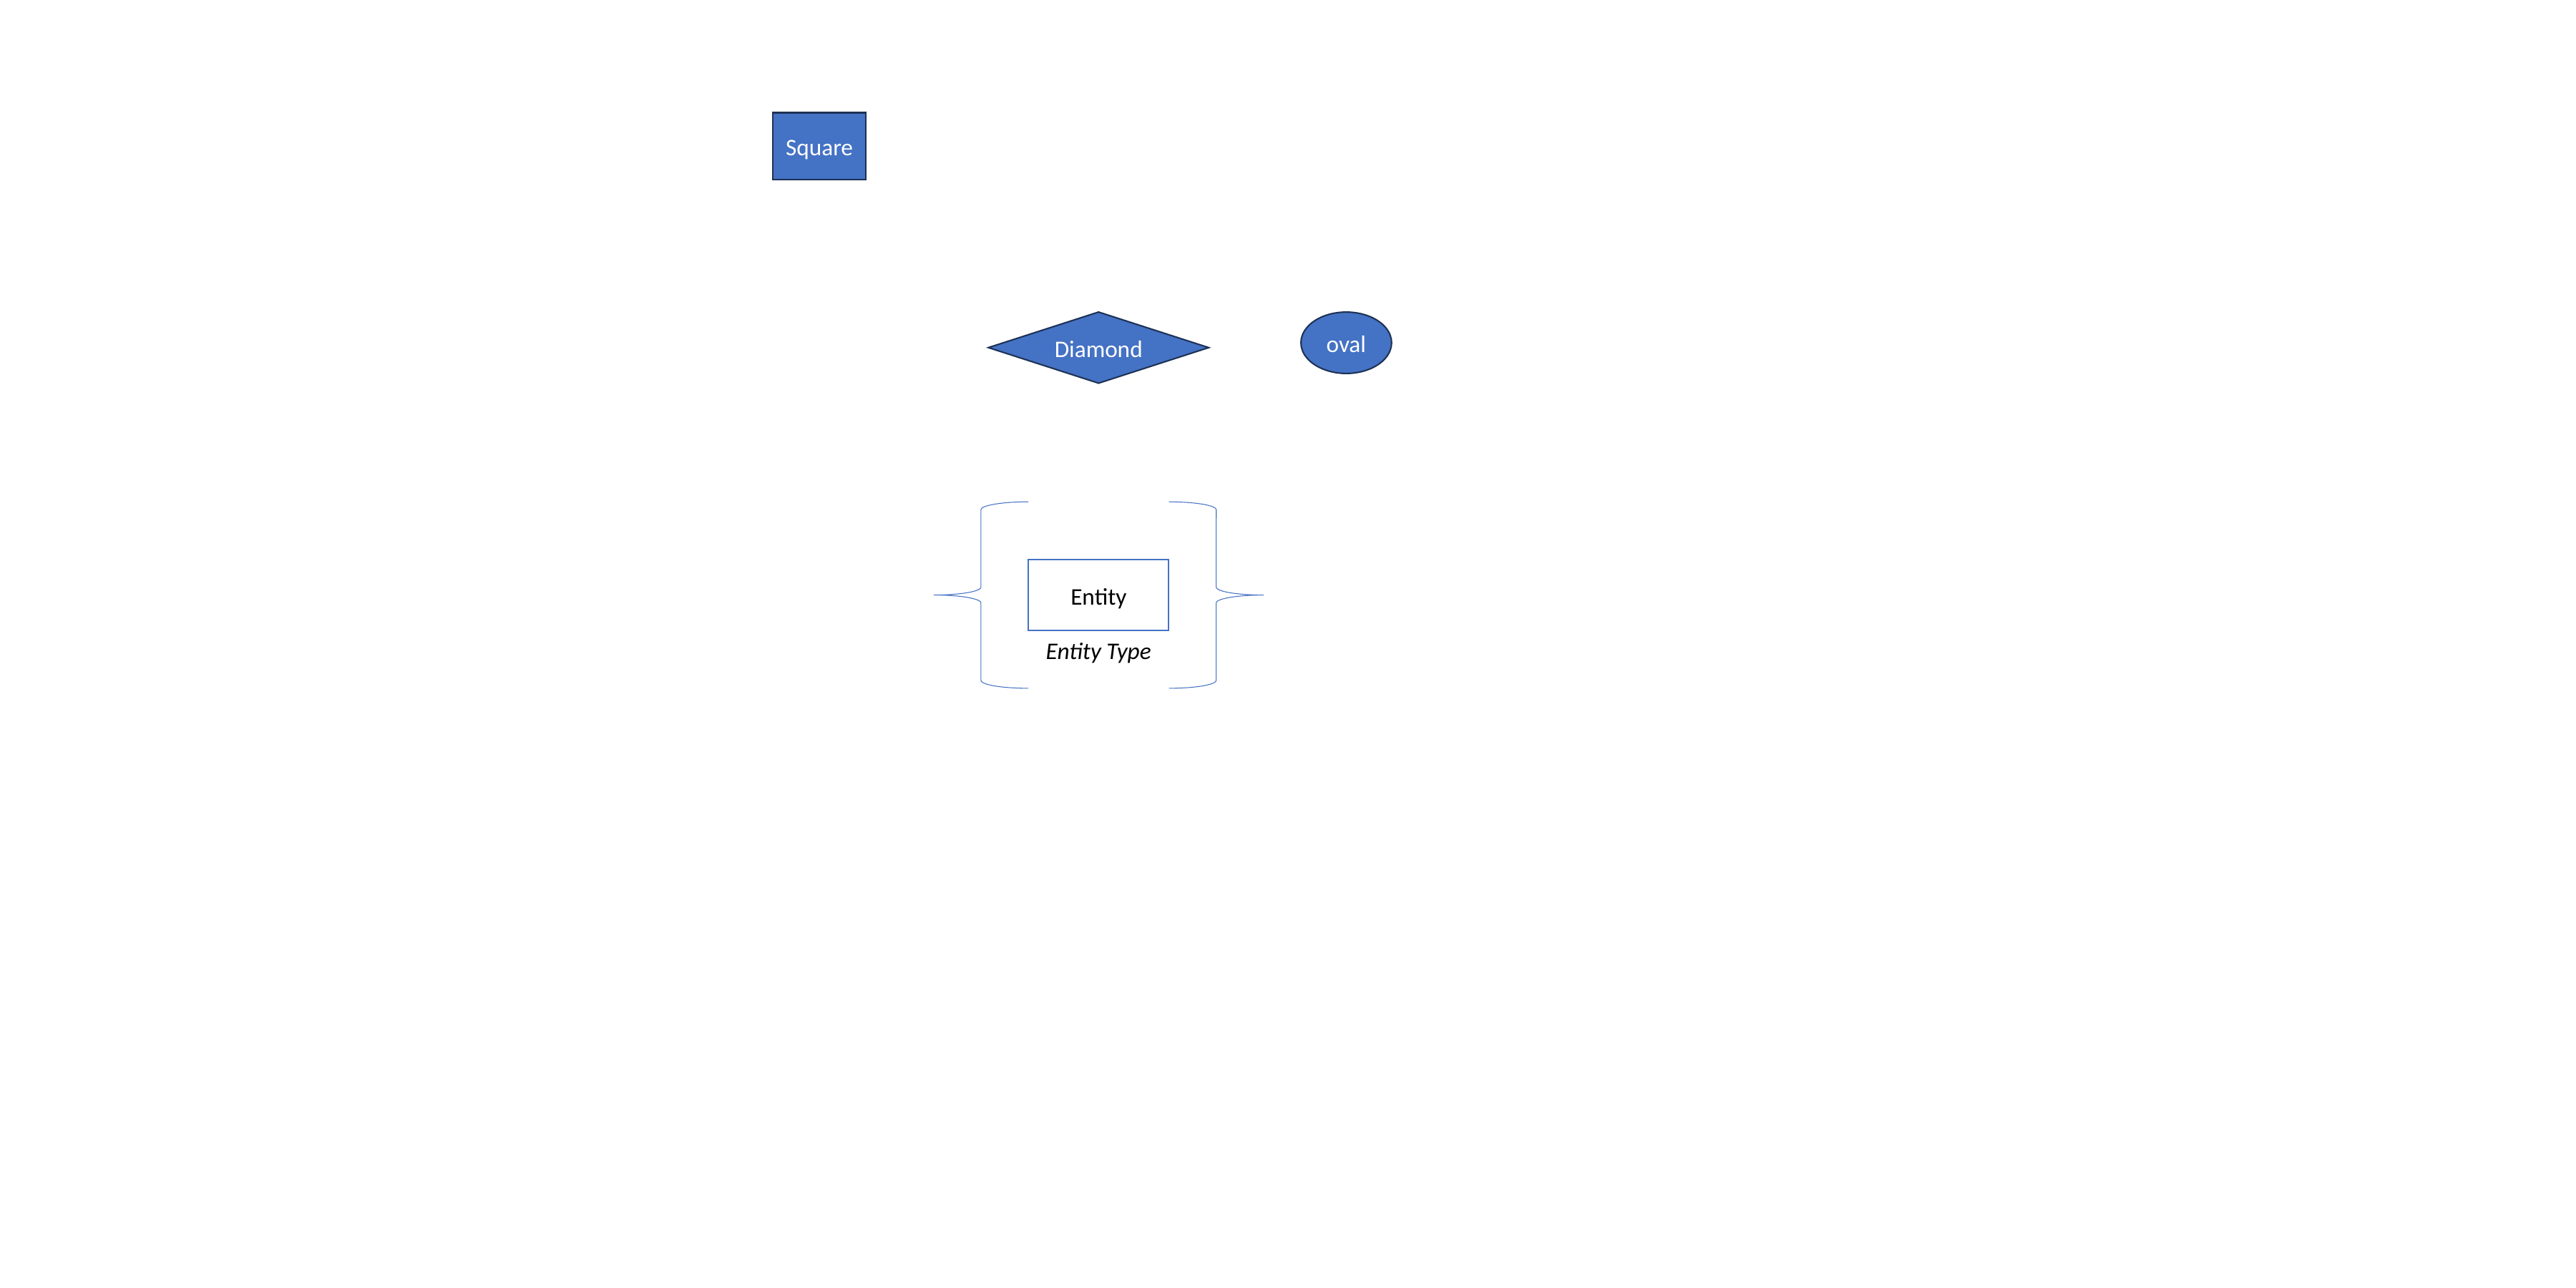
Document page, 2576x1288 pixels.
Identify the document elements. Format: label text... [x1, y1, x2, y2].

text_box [933, 502, 1264, 688]
text_box oval [1300, 311, 1392, 374]
text_box Square [772, 112, 867, 180]
text_box Diamond [985, 311, 1211, 384]
